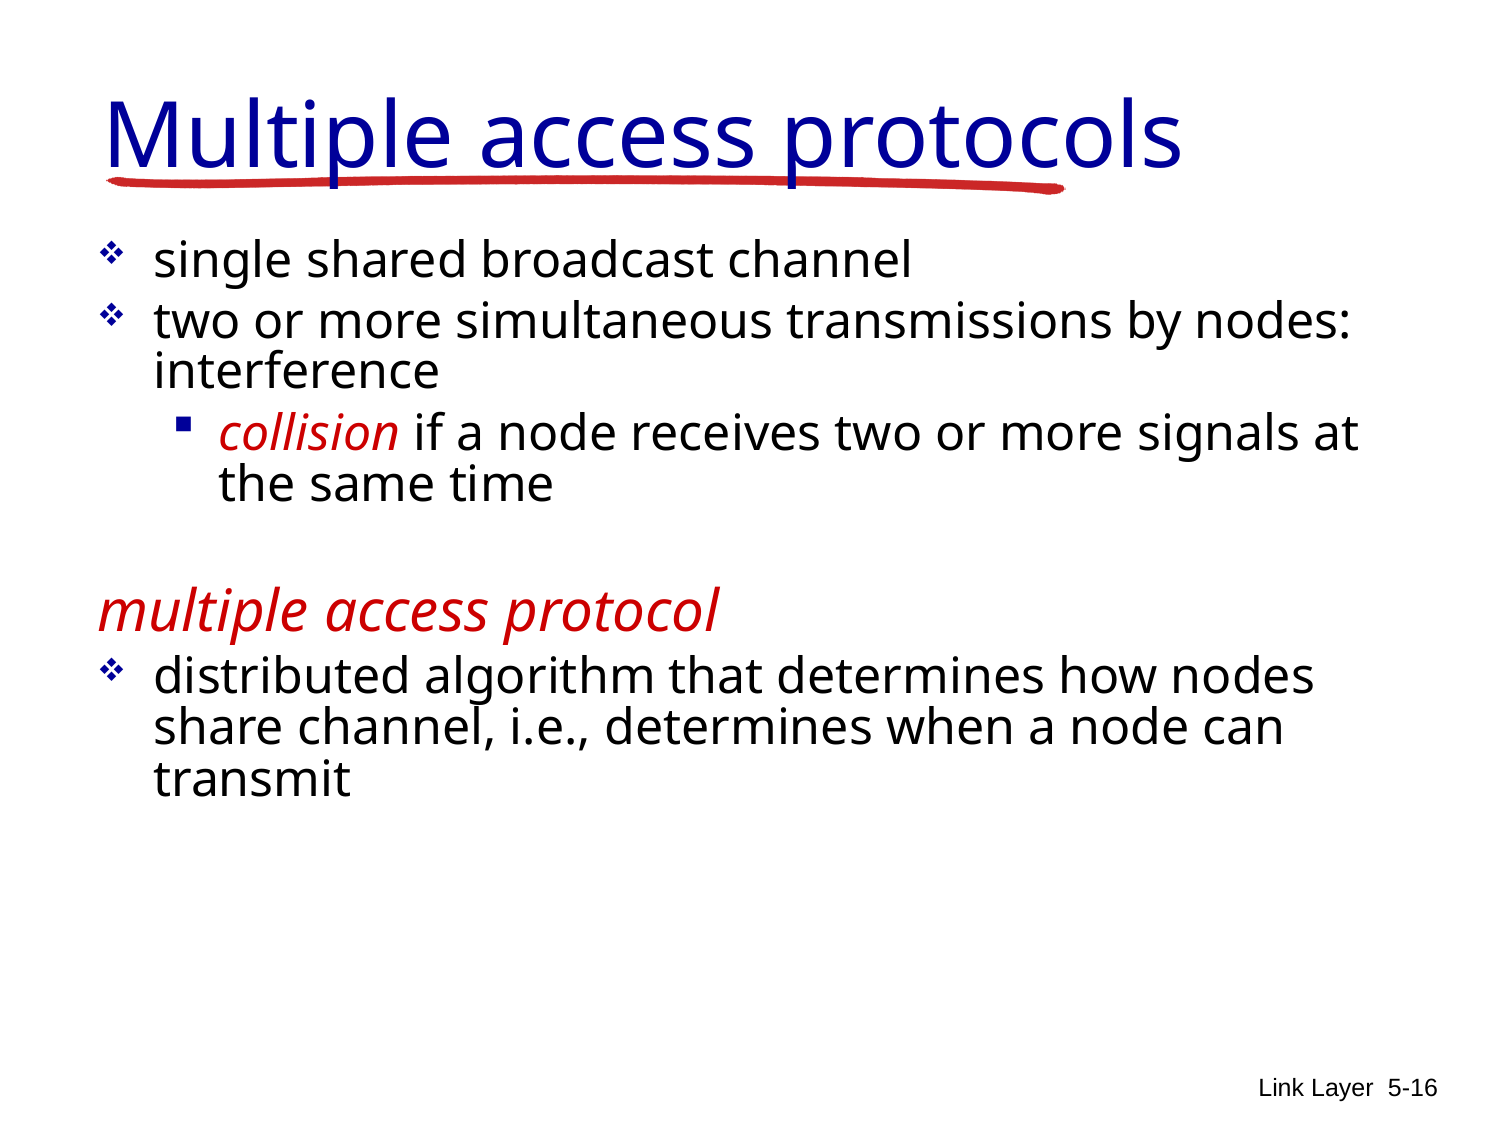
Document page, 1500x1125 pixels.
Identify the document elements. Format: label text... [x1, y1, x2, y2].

picture [101, 170, 1078, 200]
title Multiple access protocols [87, 37, 1363, 225]
list single shared broadcast channel two or more simultaneous transmissions by nodes: interference collision if a node receives two or more signals at the same time multiple access protocol distributed algorithm that determines how nodes share channel, i.e., determines when a node can transmit [82, 228, 1460, 992]
slide_number 5-16 [1342, 1064, 1454, 1125]
footer Link Layer [914, 1064, 1342, 1125]
